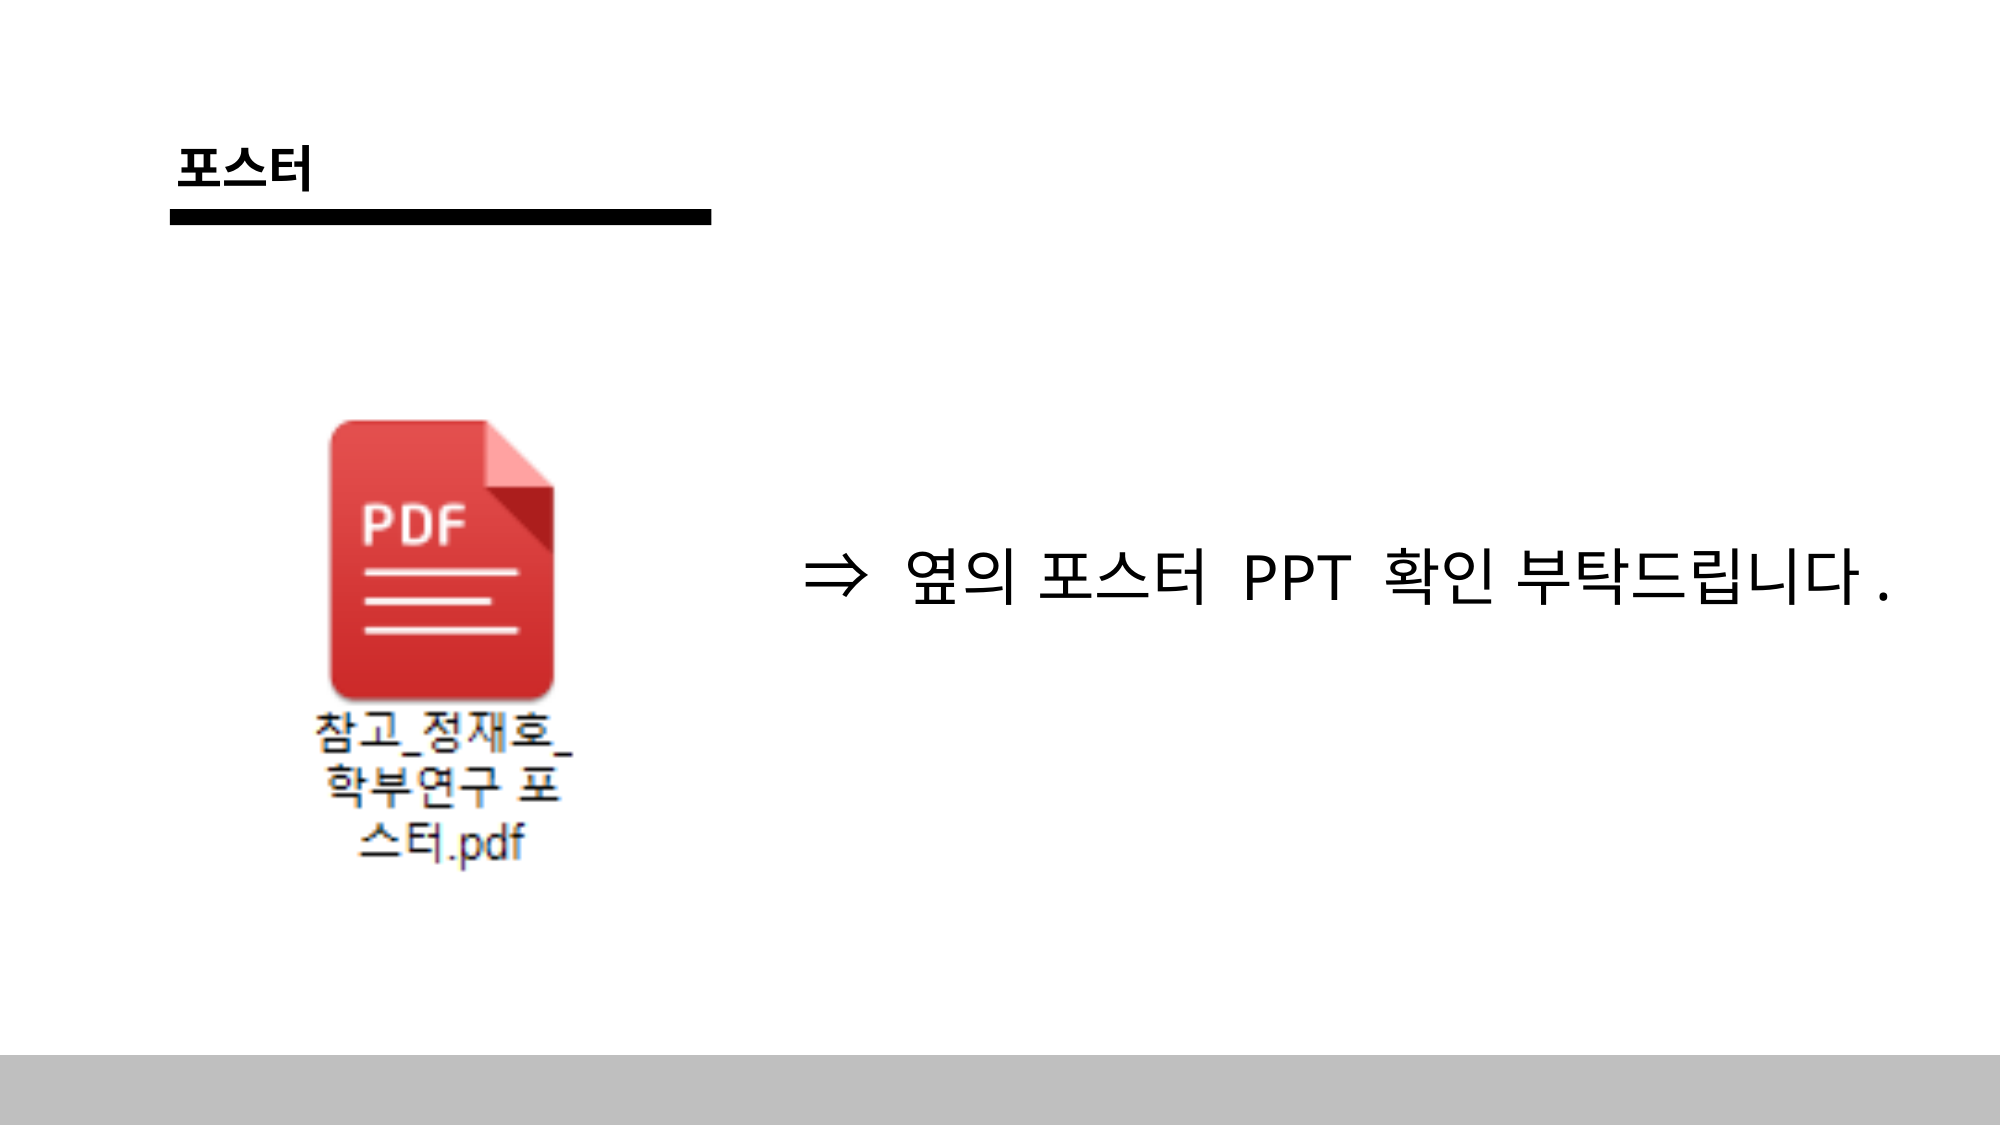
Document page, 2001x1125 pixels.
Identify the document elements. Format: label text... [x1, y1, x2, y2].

picture [274, 396, 607, 898]
text_box [0, 1054, 2000, 1125]
text_box ⇒ 옆의 포스터 PPT 확인 부탁드립니다. [788, 526, 1942, 621]
text_box 포스터 [161, 130, 330, 205]
text_box [169, 208, 712, 226]
